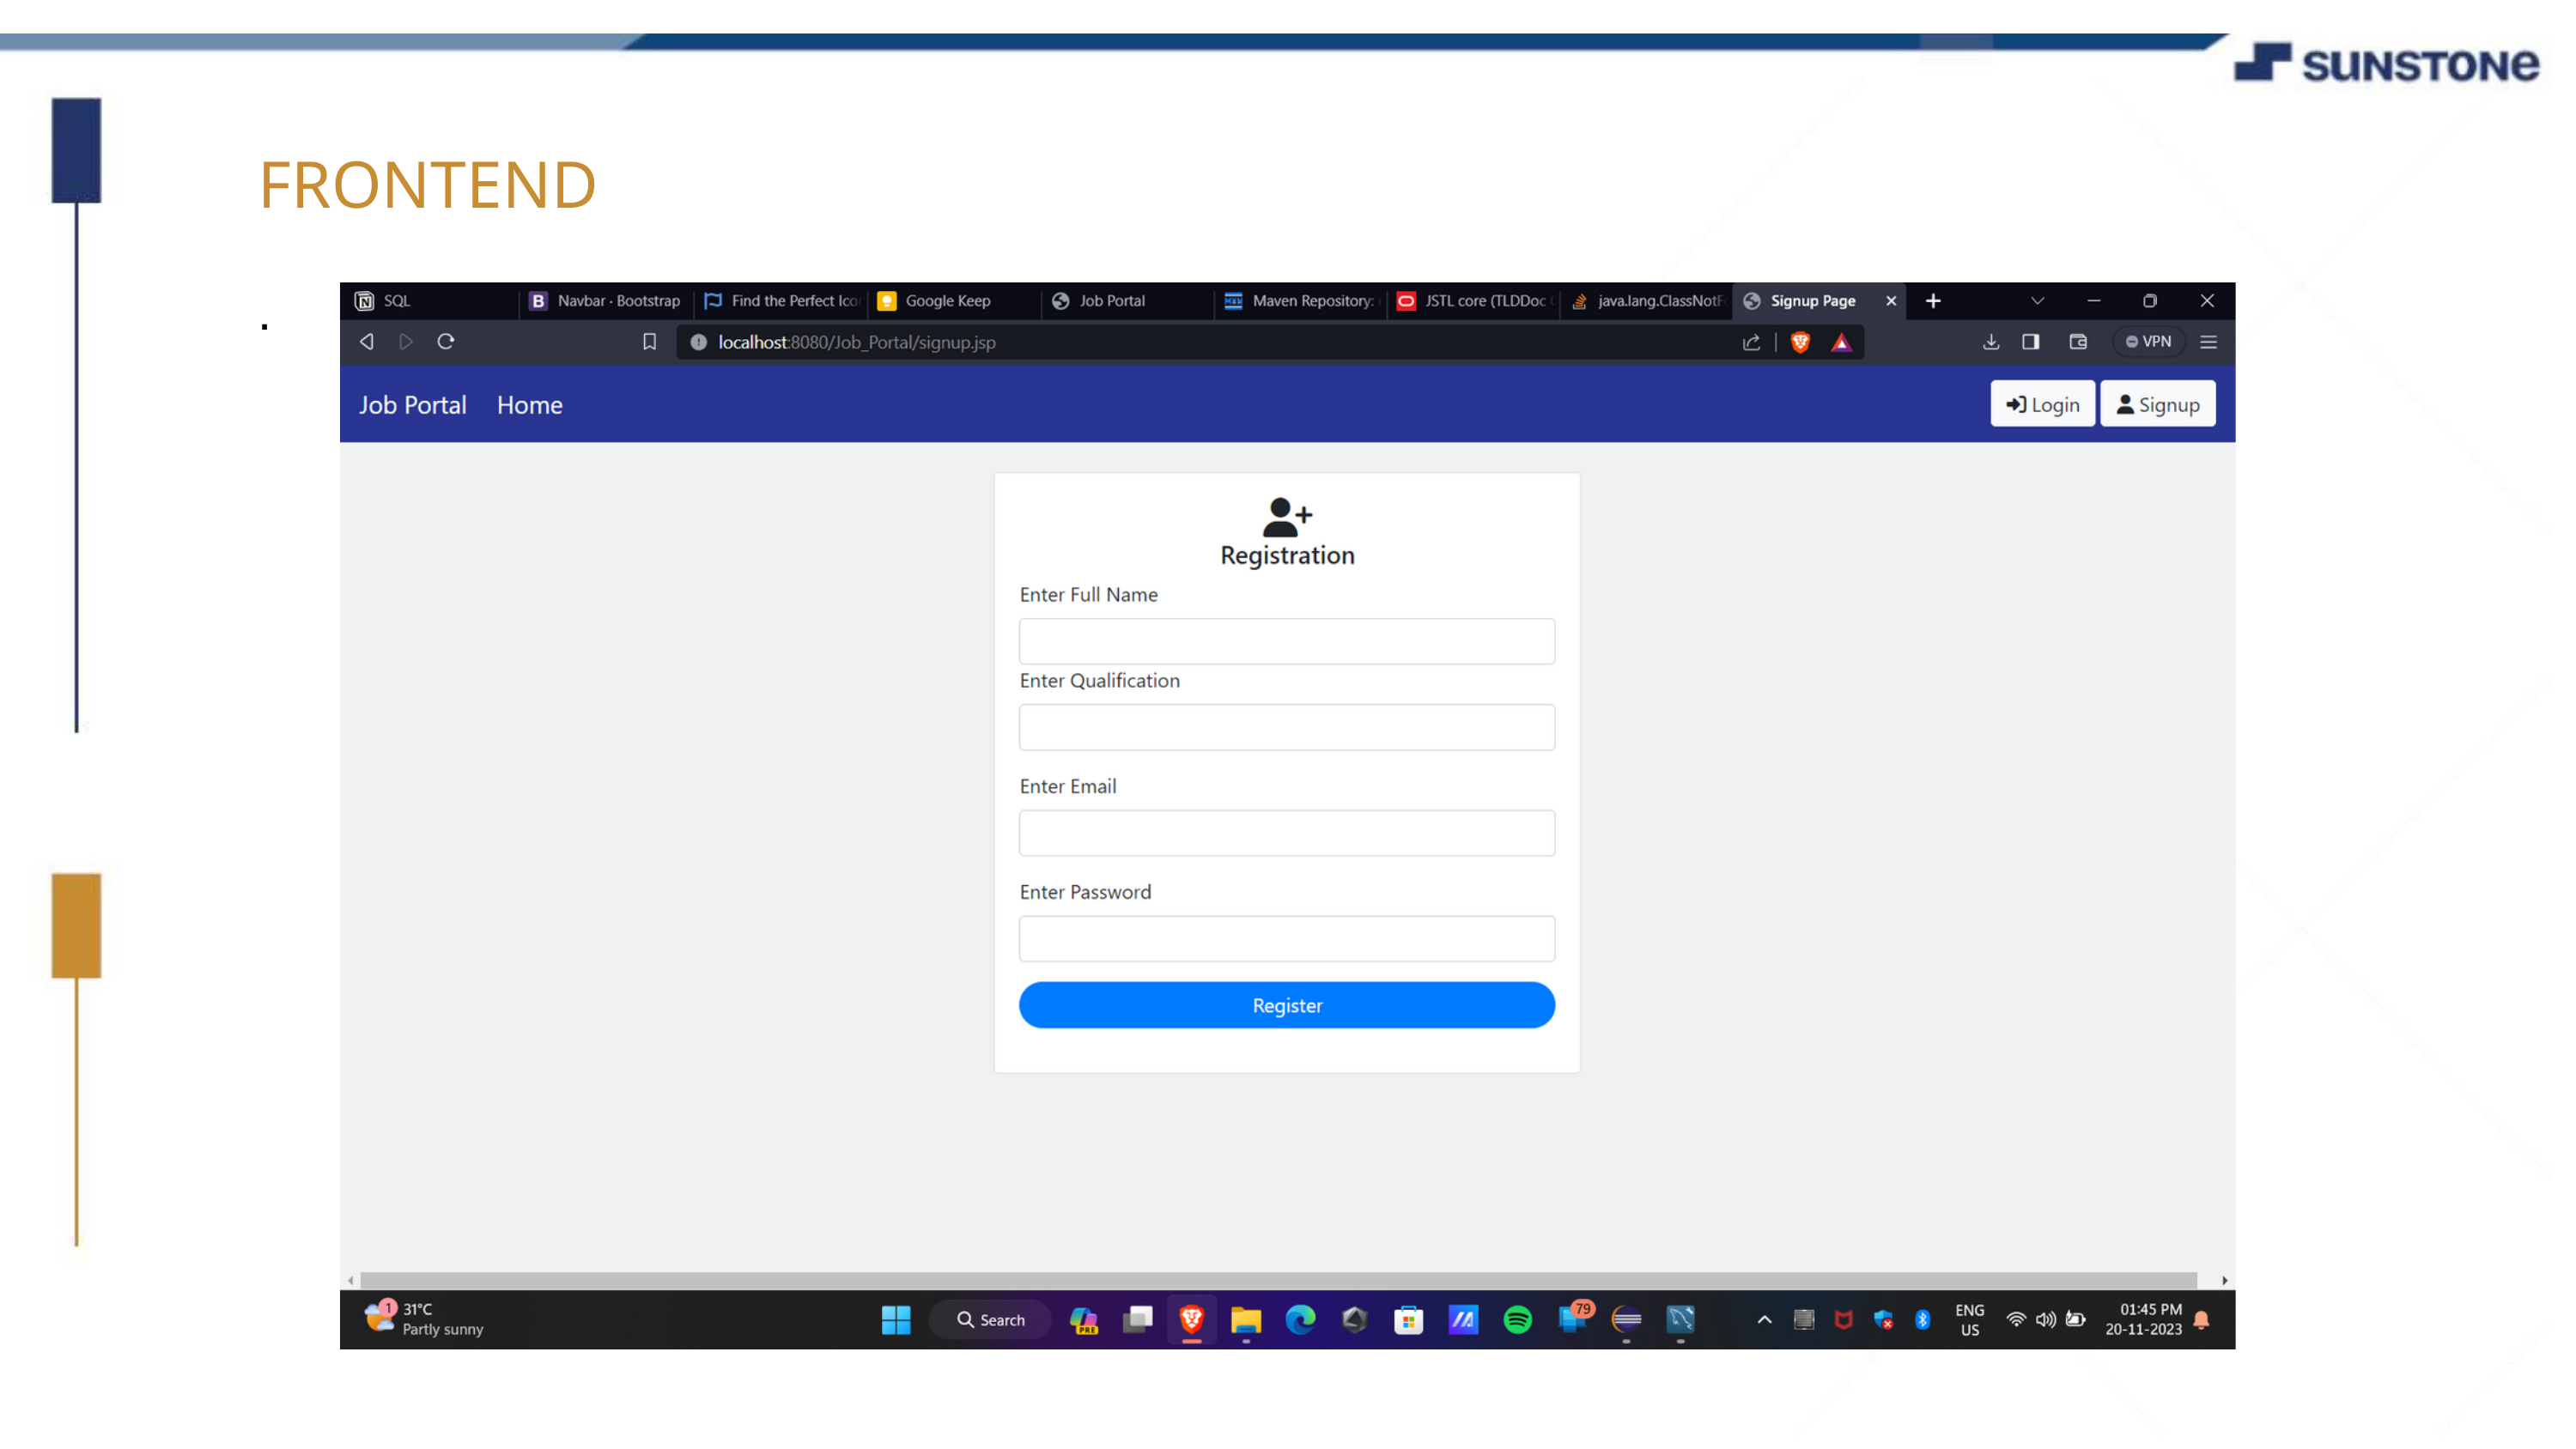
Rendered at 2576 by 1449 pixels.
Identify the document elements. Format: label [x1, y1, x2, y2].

text_box [0, 33, 2552, 1449]
